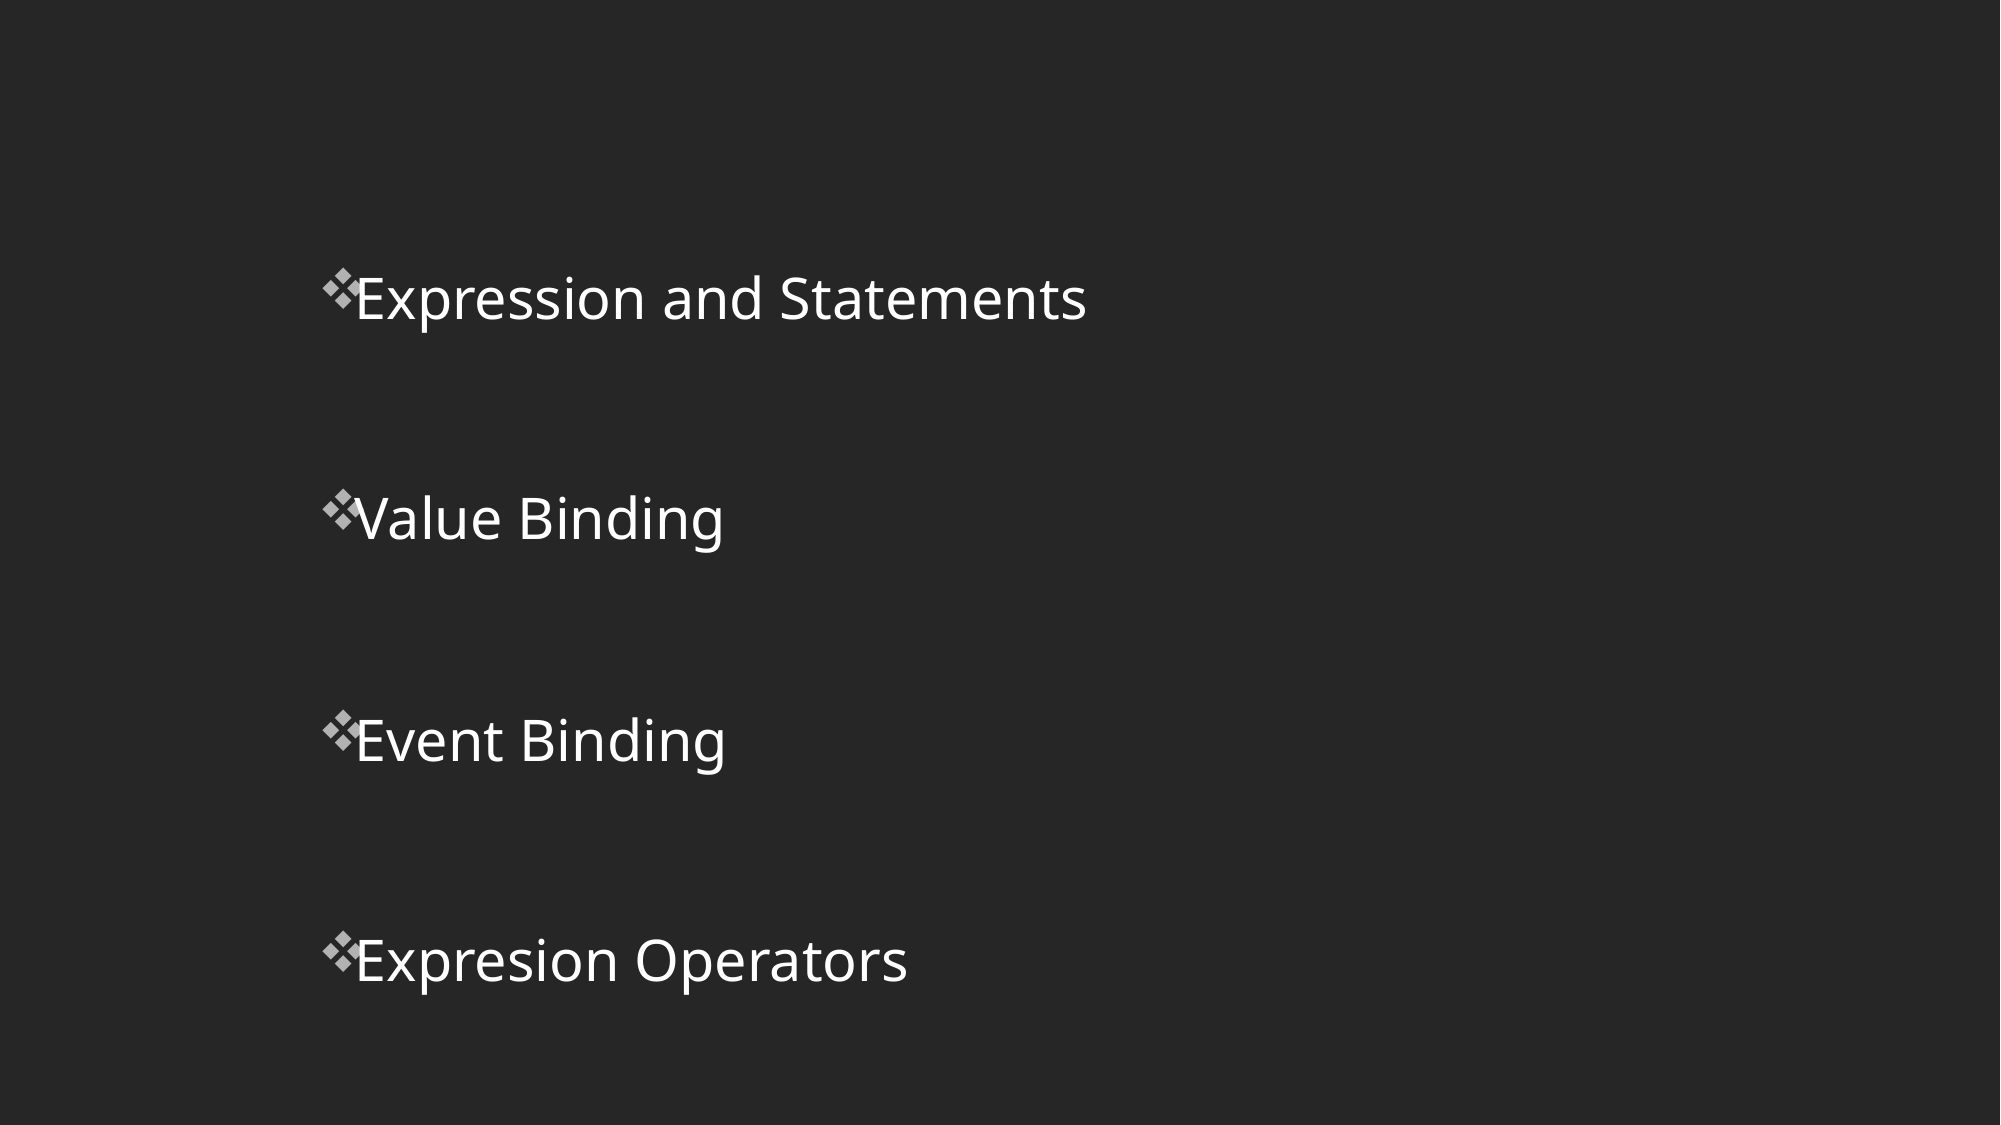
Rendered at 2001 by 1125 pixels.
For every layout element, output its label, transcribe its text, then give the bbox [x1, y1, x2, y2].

text_box Expression and Statements Value Binding Event Binding Expresion Operators [302, 116, 1830, 1004]
